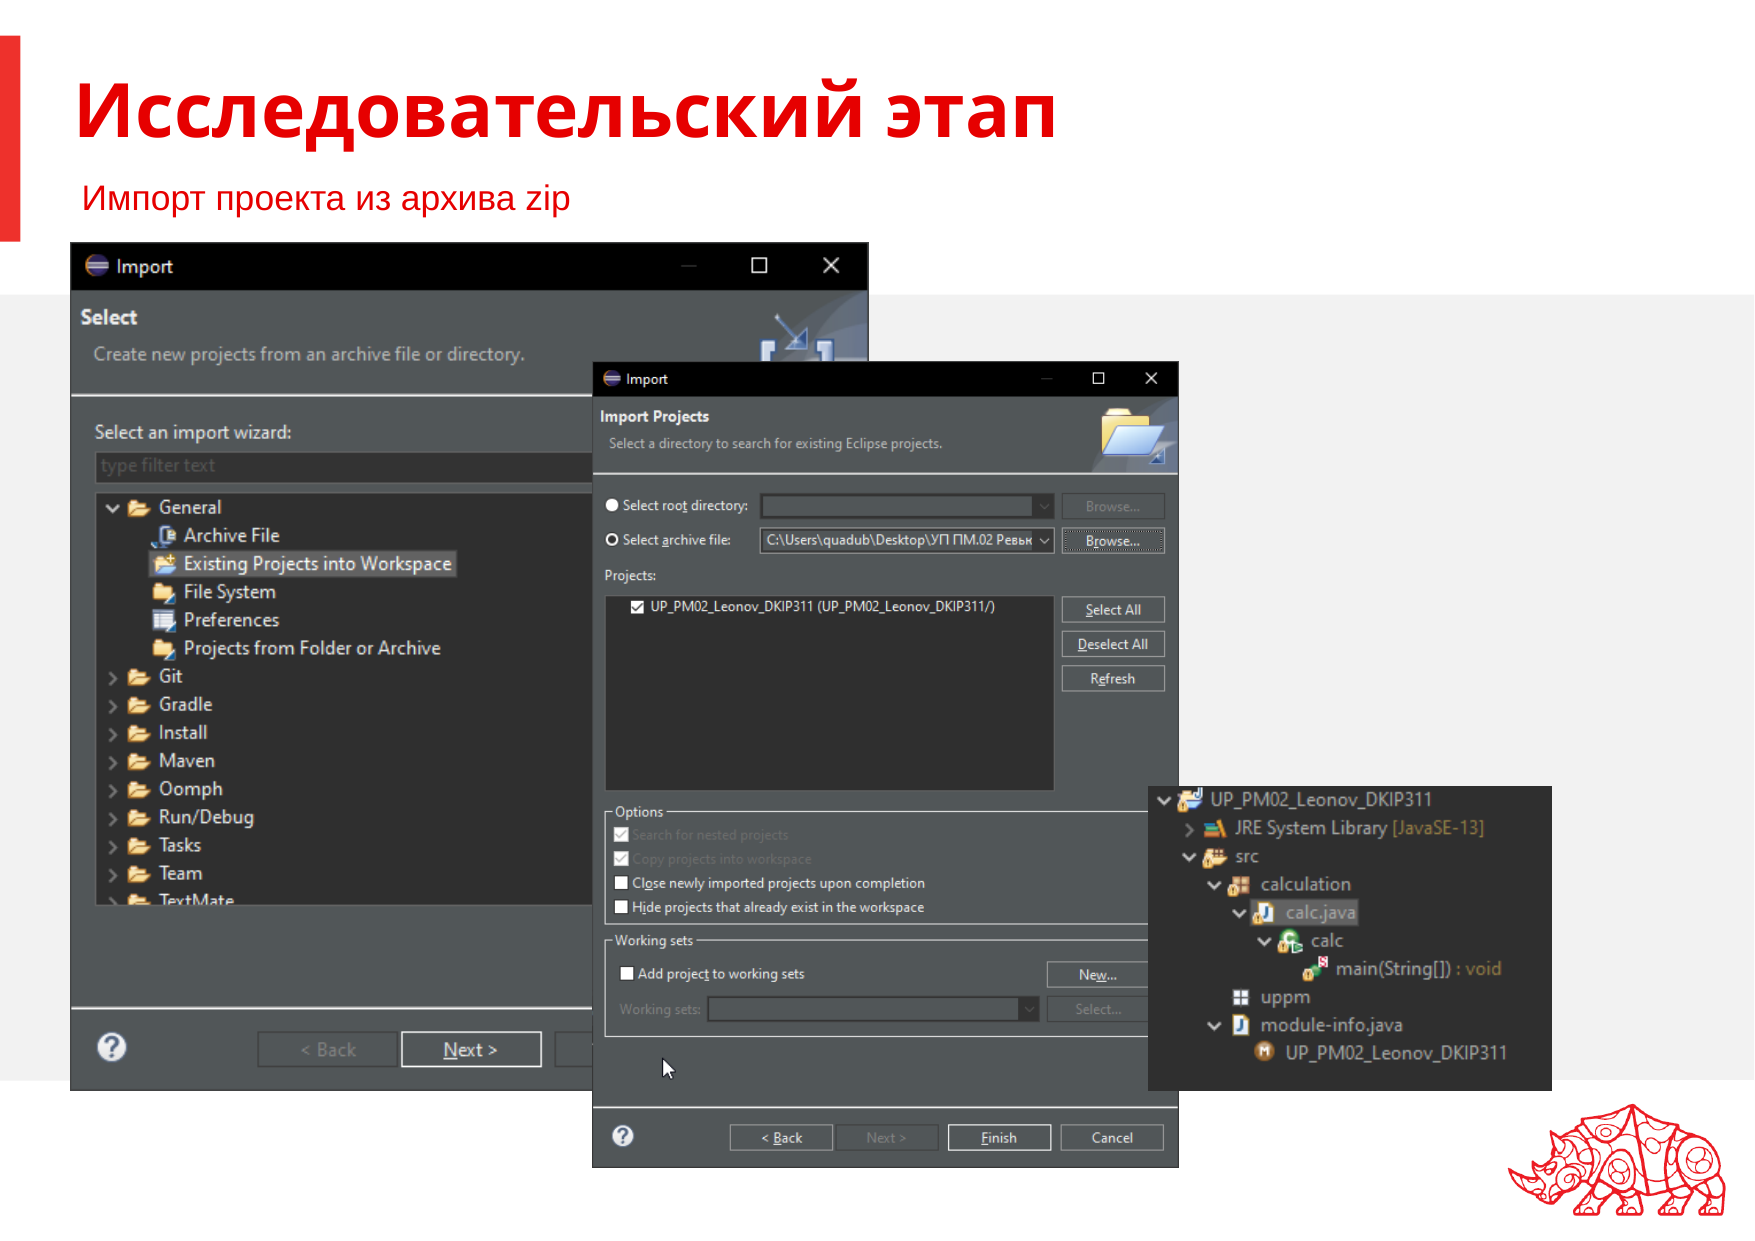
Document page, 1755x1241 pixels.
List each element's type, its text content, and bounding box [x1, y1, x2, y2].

title Исследовательский этап [74, 72, 1664, 155]
list Импорт проекта из архива zip [50, 171, 1662, 227]
picture [69, 242, 1755, 1229]
